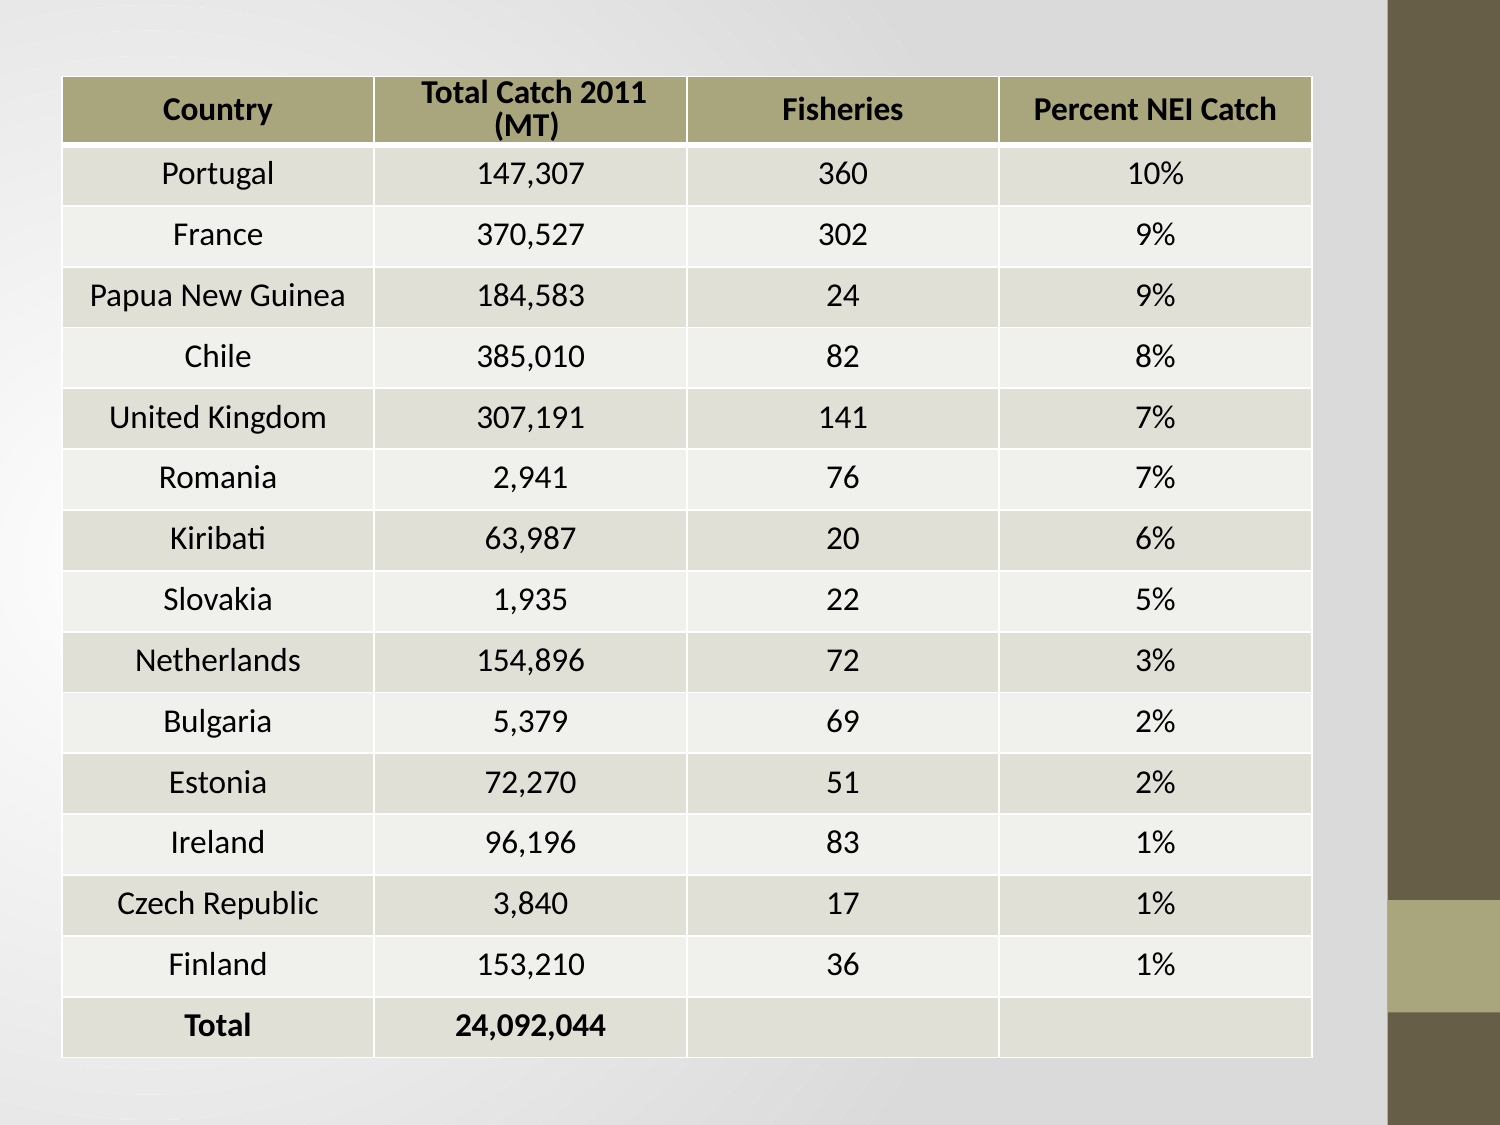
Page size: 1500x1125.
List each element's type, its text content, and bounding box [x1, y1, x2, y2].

table_cell 96,196 [375, 815, 686, 874]
table_cell Netherlands [63, 633, 373, 692]
table_cell 36 [688, 937, 998, 996]
table_cell 370,527 [375, 207, 686, 266]
table_cell 63,987 [375, 511, 686, 570]
table_cell 9% [1000, 268, 1311, 327]
table_cell 307,191 [375, 389, 686, 448]
table_cell 184,583 [375, 268, 686, 327]
table_cell 3% [1000, 633, 1311, 692]
table_cell 385,010 [375, 328, 686, 387]
table_cell 9% [1000, 207, 1311, 266]
table_cell 17 [688, 876, 998, 935]
table_cell 5,379 [375, 693, 686, 752]
table_cell 7% [1000, 450, 1311, 509]
table_cell [688, 998, 998, 1057]
table_cell Czech Republic [63, 876, 373, 935]
table_cell France [63, 207, 373, 266]
table_cell Chile [63, 328, 373, 387]
table_cell Total [63, 998, 373, 1057]
table_cell 8% [1000, 328, 1311, 387]
table_cell 360 [688, 148, 998, 205]
table_cell Ireland [63, 815, 373, 874]
table_cell 1,935 [375, 572, 686, 631]
table_cell 24 [688, 268, 998, 327]
table_cell Portugal [63, 148, 373, 205]
table_cell 20 [688, 511, 998, 570]
table_cell Finland [63, 937, 373, 996]
table_cell 83 [688, 815, 998, 874]
table_cell 10% [1000, 148, 1311, 205]
table_cell 154,896 [375, 633, 686, 692]
table_cell 1% [1000, 876, 1311, 935]
table_cell 2% [1000, 754, 1311, 813]
table_cell 1% [1000, 937, 1311, 996]
table_cell 72,270 [375, 754, 686, 813]
table_cell 69 [688, 693, 998, 752]
table_cell 76 [688, 450, 998, 509]
table_cell 2% [1000, 693, 1311, 752]
table_header Percent NEI Catch [1000, 77, 1311, 142]
table_cell 7% [1000, 389, 1311, 448]
table_header Total Catch 2011 (MT) [375, 77, 686, 142]
table_header Country [63, 77, 373, 142]
table_cell 51 [688, 754, 998, 813]
table_cell 141 [688, 389, 998, 448]
table_cell Estonia [63, 754, 373, 813]
table_cell 1% [1000, 815, 1311, 874]
table_cell 82 [688, 328, 998, 387]
table_cell 72 [688, 633, 998, 692]
table_cell Papua New Guinea [63, 268, 373, 327]
table_cell Romania [63, 450, 373, 509]
table_cell United Kingdom [63, 389, 373, 448]
table_cell [1000, 998, 1311, 1057]
table_cell 24,092,044 [375, 998, 686, 1057]
table_cell 2,941 [375, 450, 686, 509]
table_header Fisheries [688, 77, 998, 142]
table_cell 147,307 [375, 148, 686, 205]
table_cell 6% [1000, 511, 1311, 570]
table_cell Kiribati [63, 511, 373, 570]
table_cell 22 [688, 572, 998, 631]
table_cell 302 [688, 207, 998, 266]
table_cell 153,210 [375, 937, 686, 996]
table_cell Bulgaria [63, 693, 373, 752]
table_cell 3,840 [375, 876, 686, 935]
table_cell 5% [1000, 572, 1311, 631]
table_cell Slovakia [63, 572, 373, 631]
